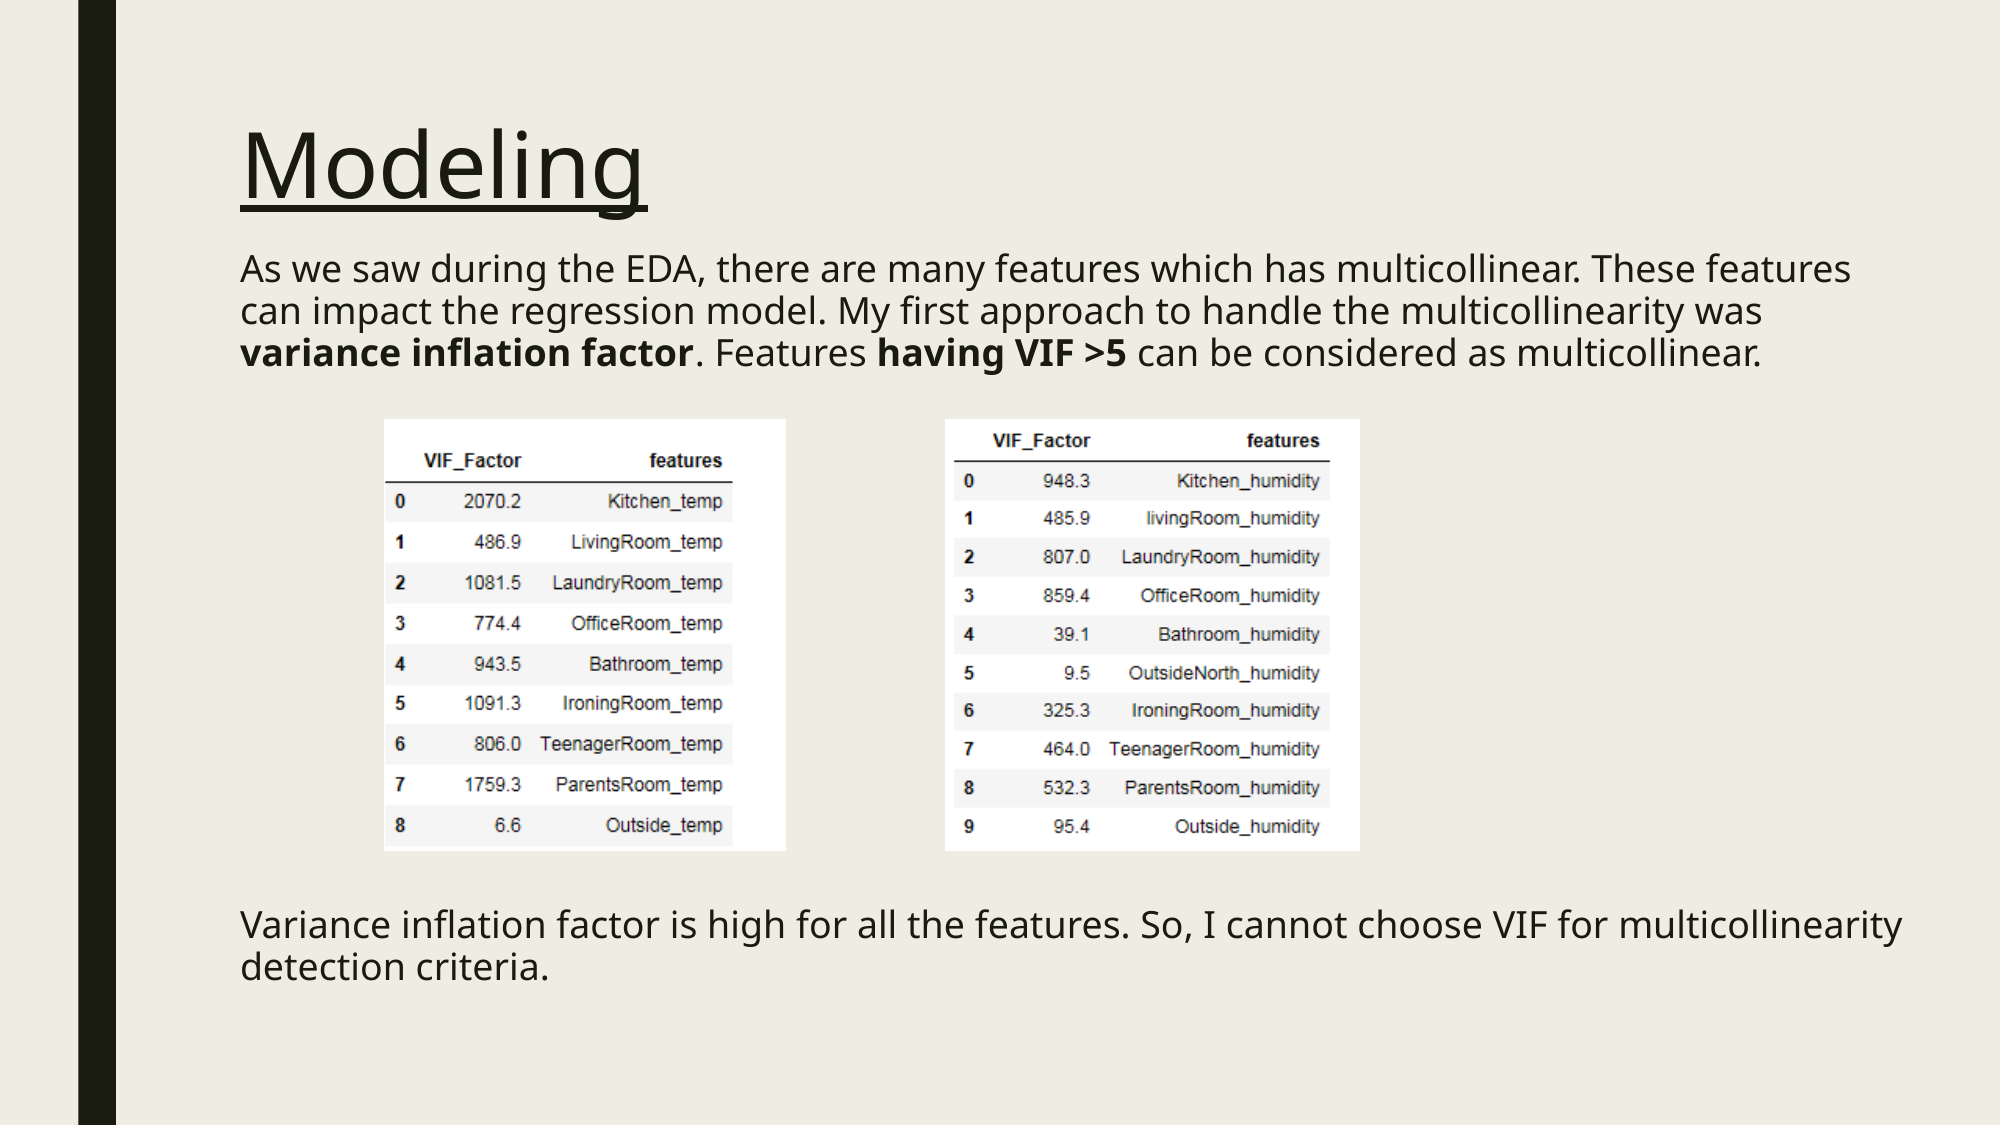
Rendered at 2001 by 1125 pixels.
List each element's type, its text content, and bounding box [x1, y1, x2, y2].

list As we saw during the EDA, there are many features which has multicollinear. These features can impact the regression model. My first approach to handle the multicollinearity was variance inflation factor. Features having VIF >5 can be considered as multicollinear. Variance inflation factor is high for all the features. So, I cannot choose VIF for multicollinearity detection criteria. [225, 240, 1923, 1029]
picture [945, 419, 1360, 851]
title Modeling [225, 112, 1800, 227]
picture [384, 419, 786, 851]
